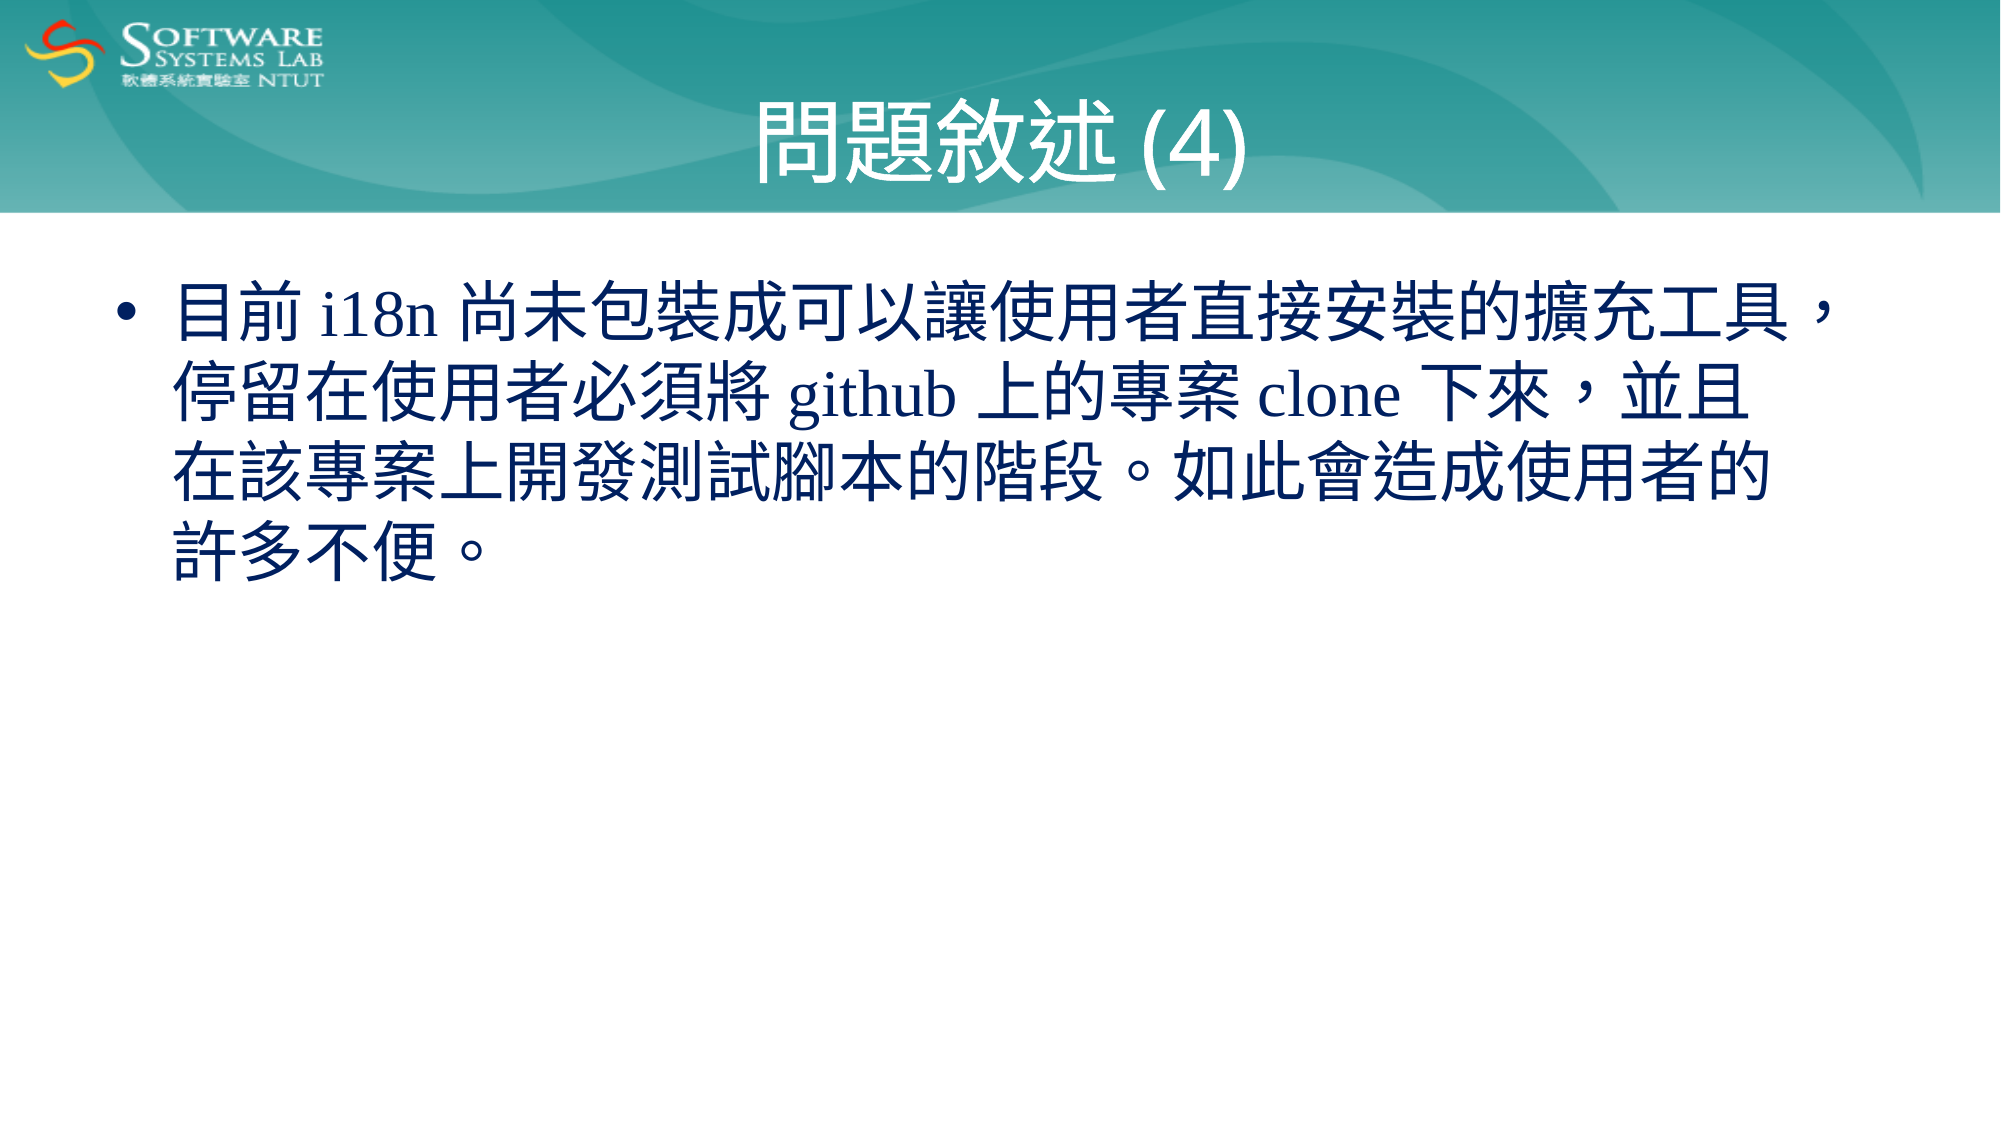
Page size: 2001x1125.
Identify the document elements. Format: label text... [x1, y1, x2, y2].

list 目前i18n尚未包裝成可以讓使用者直接安裝的擴充工具，停留在使用者必須將github上的專案clone下來，並且在該專案上開發測試腳本的階段。如此會造成使用者的許多不便。 [99, 262, 1833, 644]
picture [0, 0, 2001, 1125]
title 問題敘述(4) [99, 44, 1901, 233]
